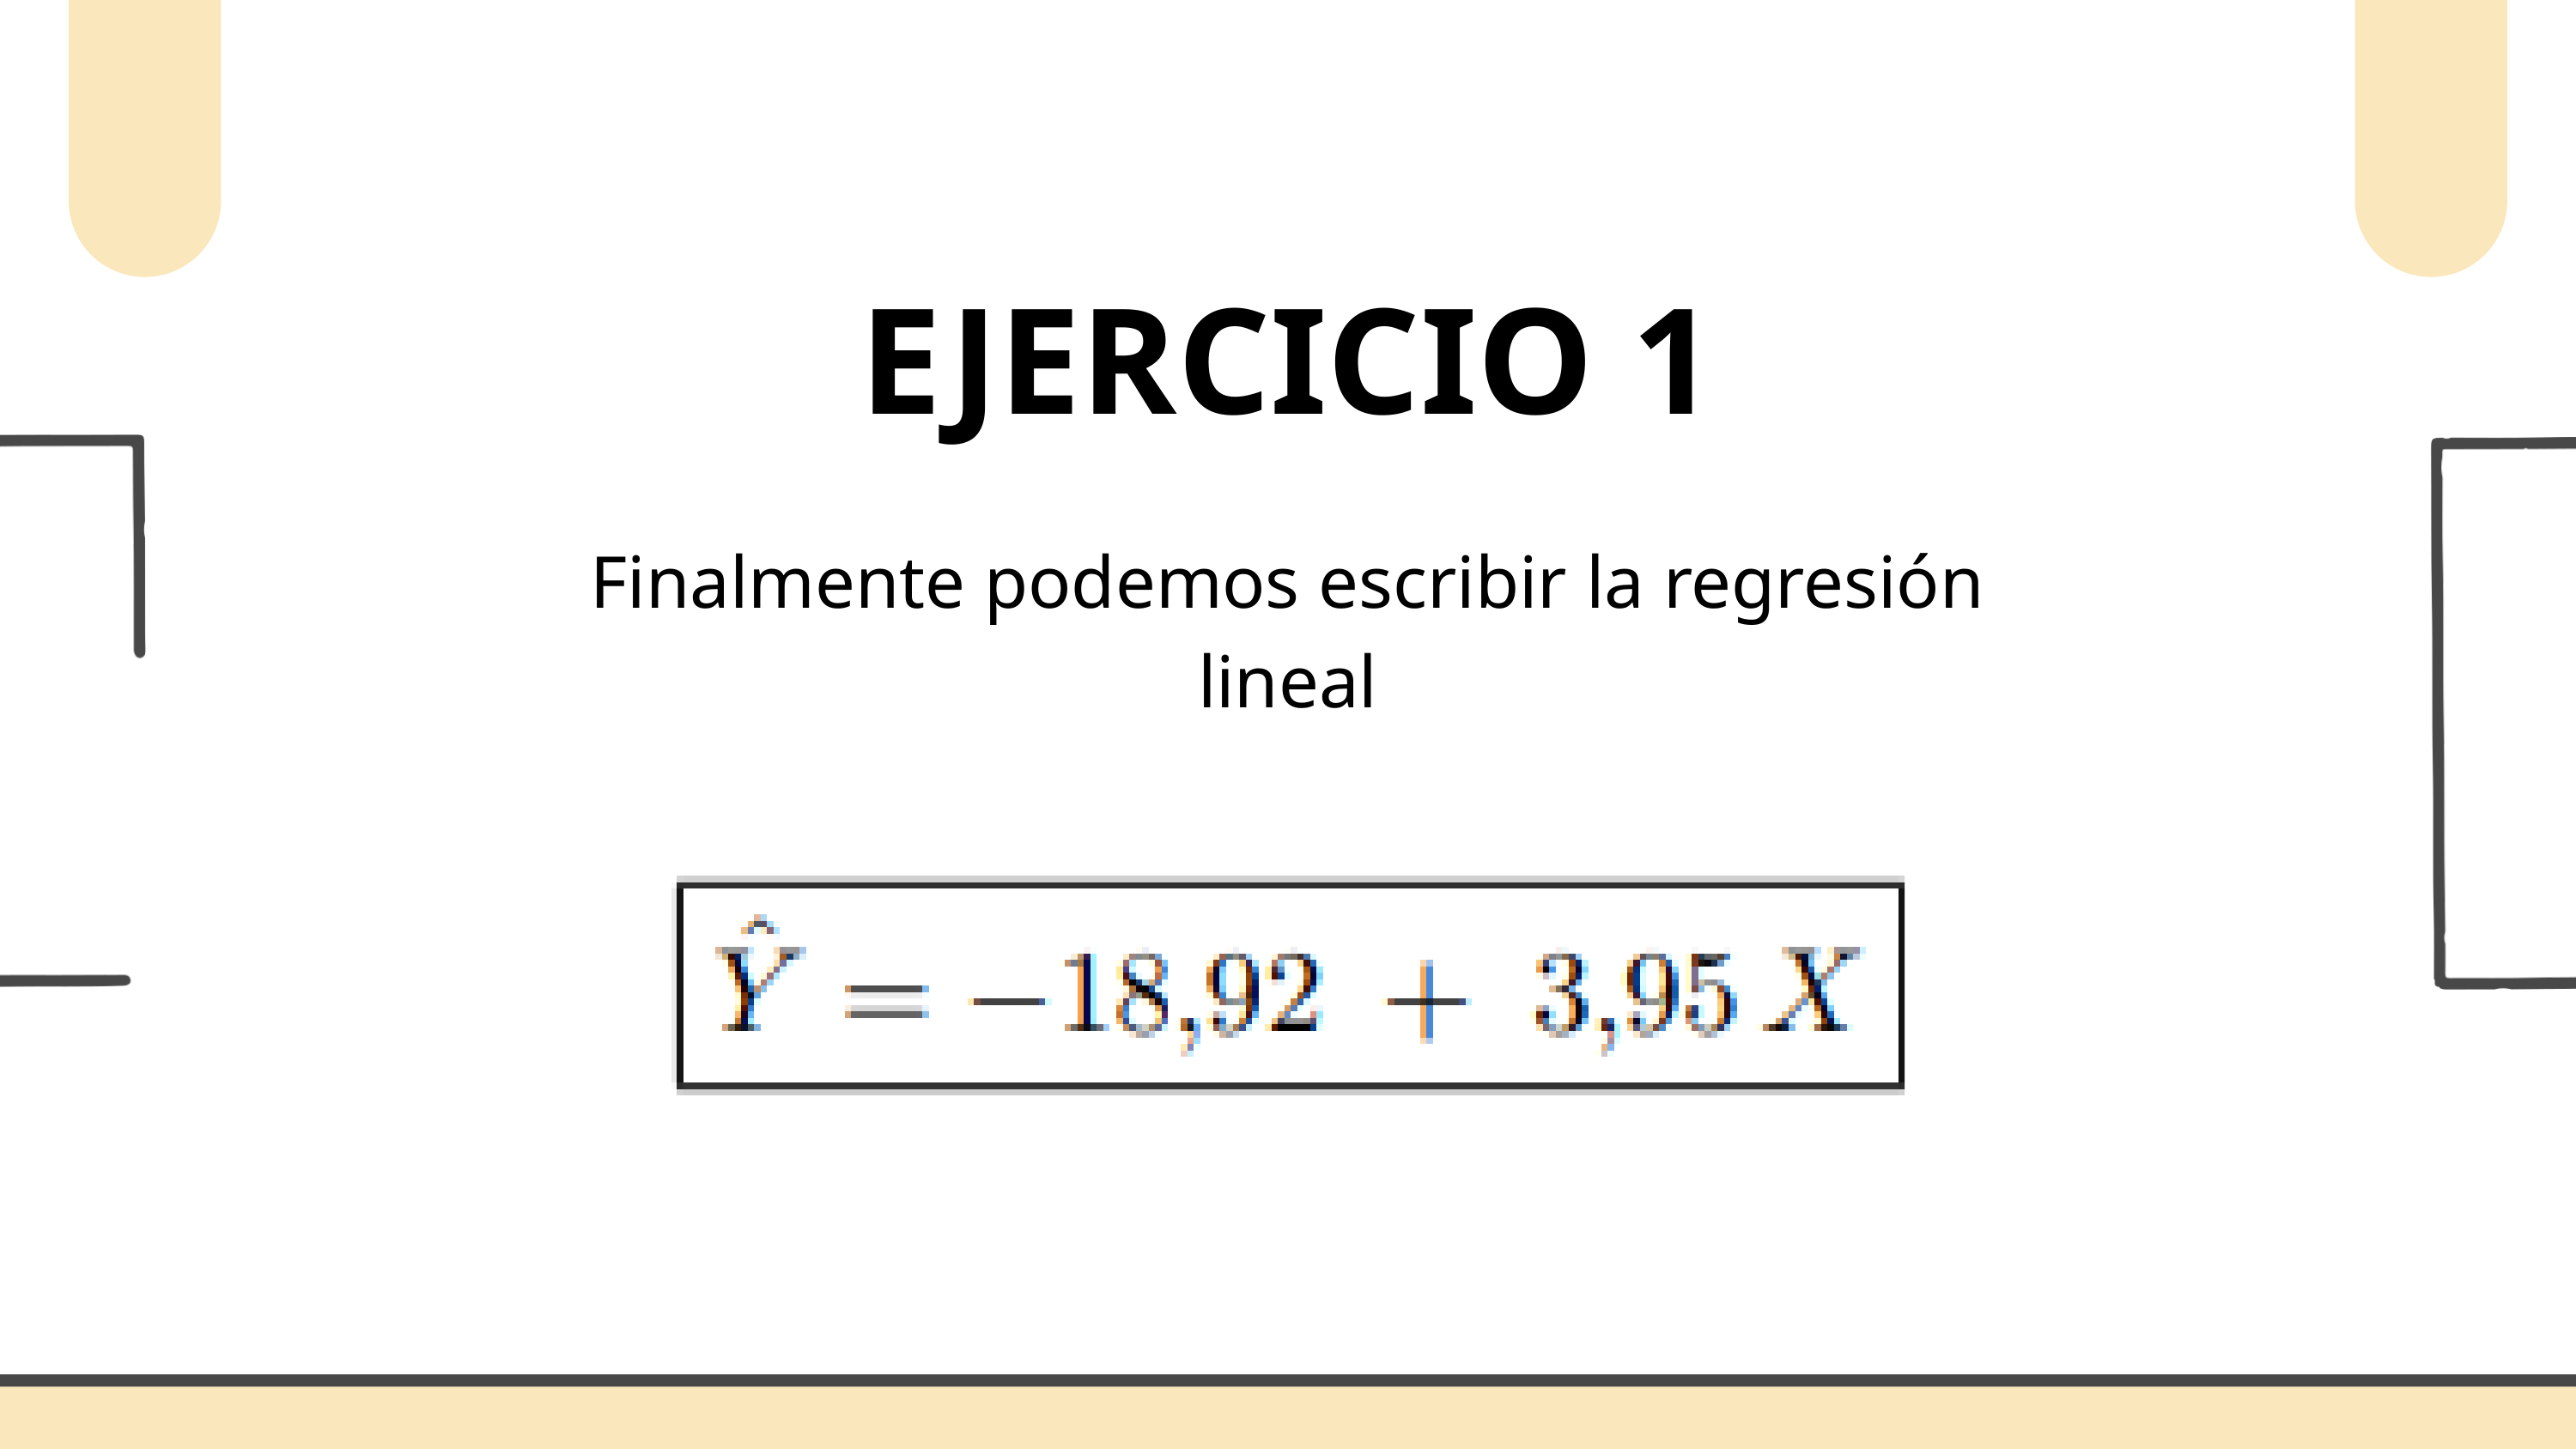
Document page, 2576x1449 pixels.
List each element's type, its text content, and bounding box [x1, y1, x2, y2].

text_box EJERCICIO 1 [686, 238, 1890, 444]
text_box [2431, 434, 2576, 990]
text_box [2354, 0, 2508, 277]
text_box [0, 434, 146, 990]
text_box Finalmente podemos escribir la regresión lineal [533, 522, 2043, 723]
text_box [0, 1379, 2576, 1449]
text_box [671, 870, 1905, 1109]
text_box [68, 0, 222, 277]
